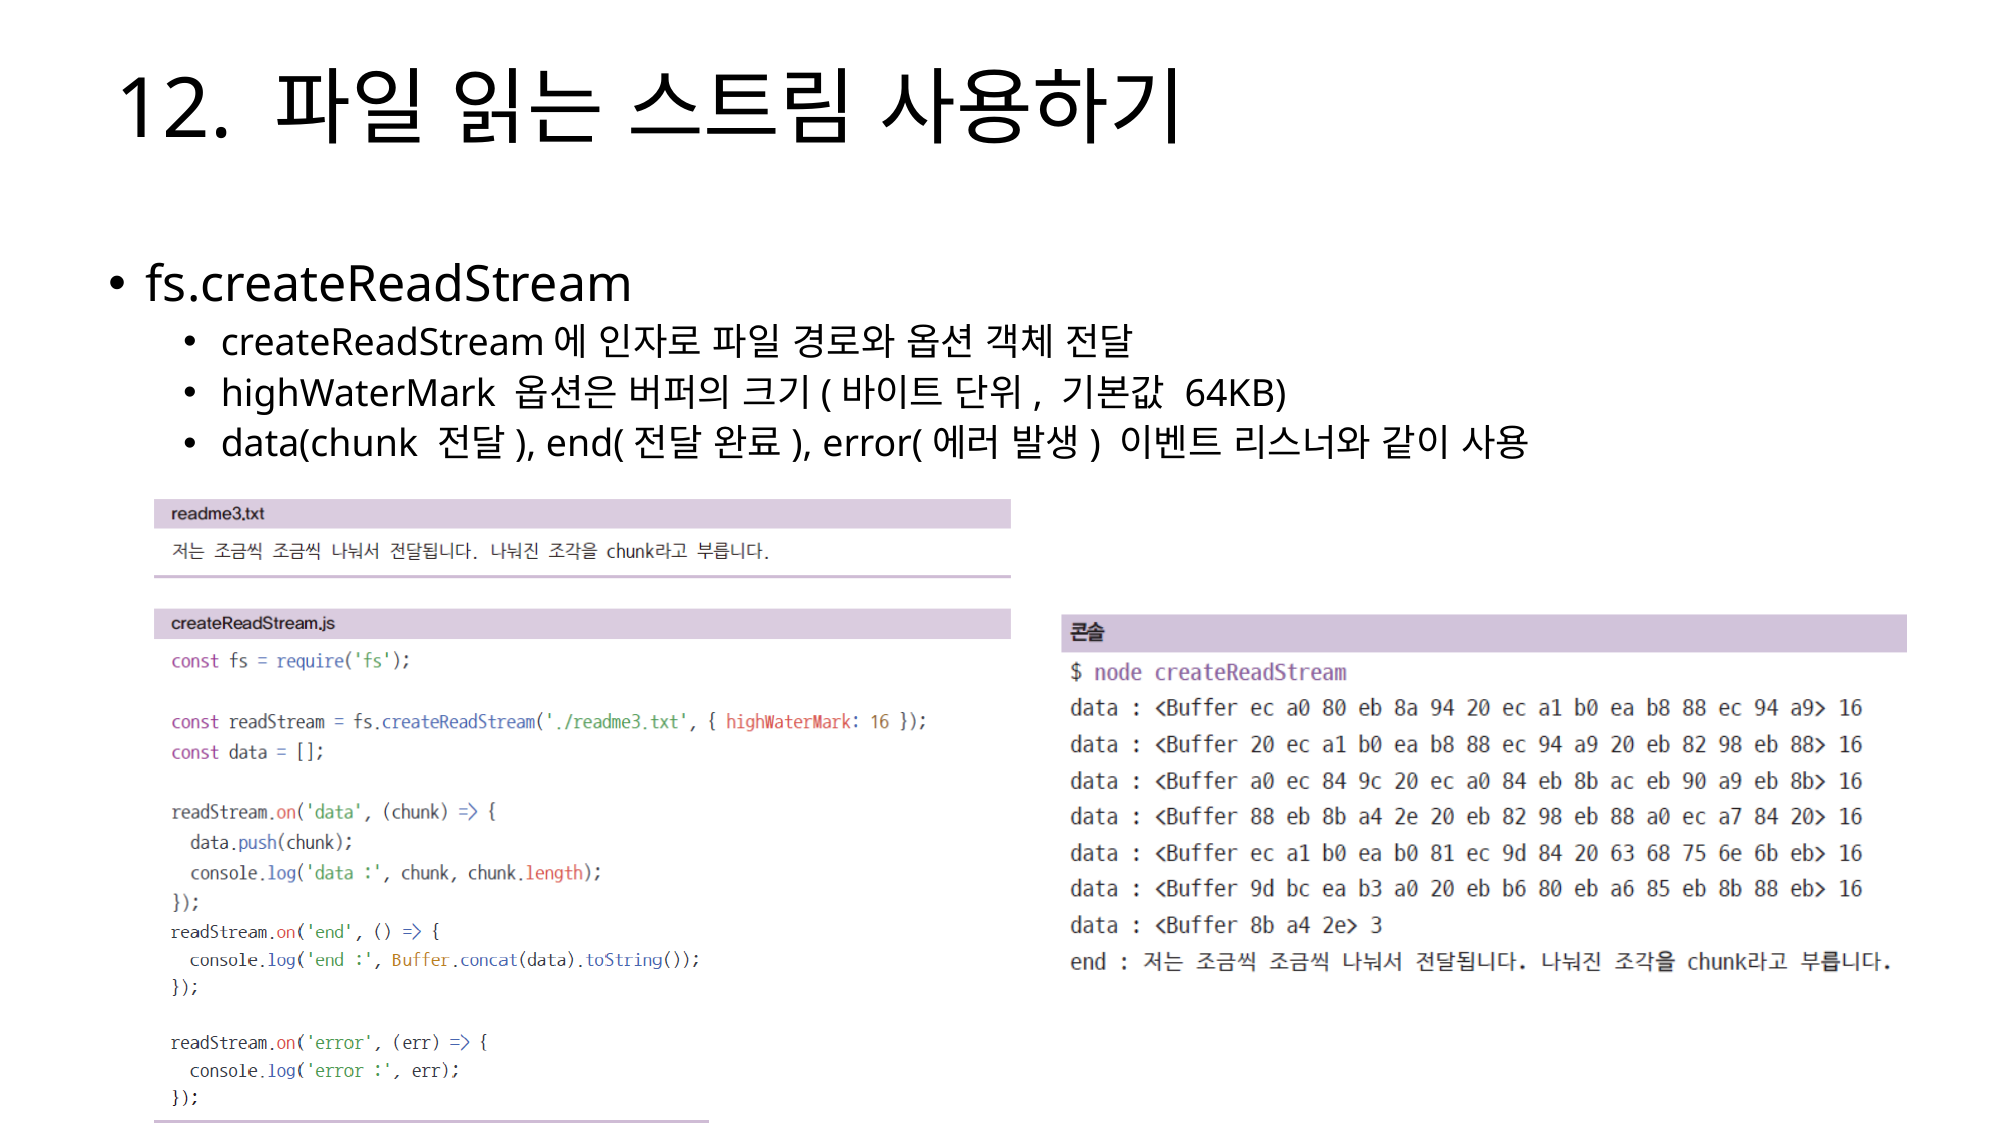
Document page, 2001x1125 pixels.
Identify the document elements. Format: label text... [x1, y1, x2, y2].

text_box 12. 파일 읽는 스트림 사용하기 [100, 58, 1826, 276]
picture [1054, 607, 1907, 985]
text_box fs.createReadStream createReadStream에 인자로 파일 경로와 옵션 객체 전달 highWaterMark 옵션은 버퍼의 크기(바이트 단위, 기본값 64KB) data(chunk 전달), end(전달 완료), error(에러 발생) 이벤트 리스너와 같이 사용 [93, 251, 1819, 965]
picture [148, 493, 1019, 1125]
